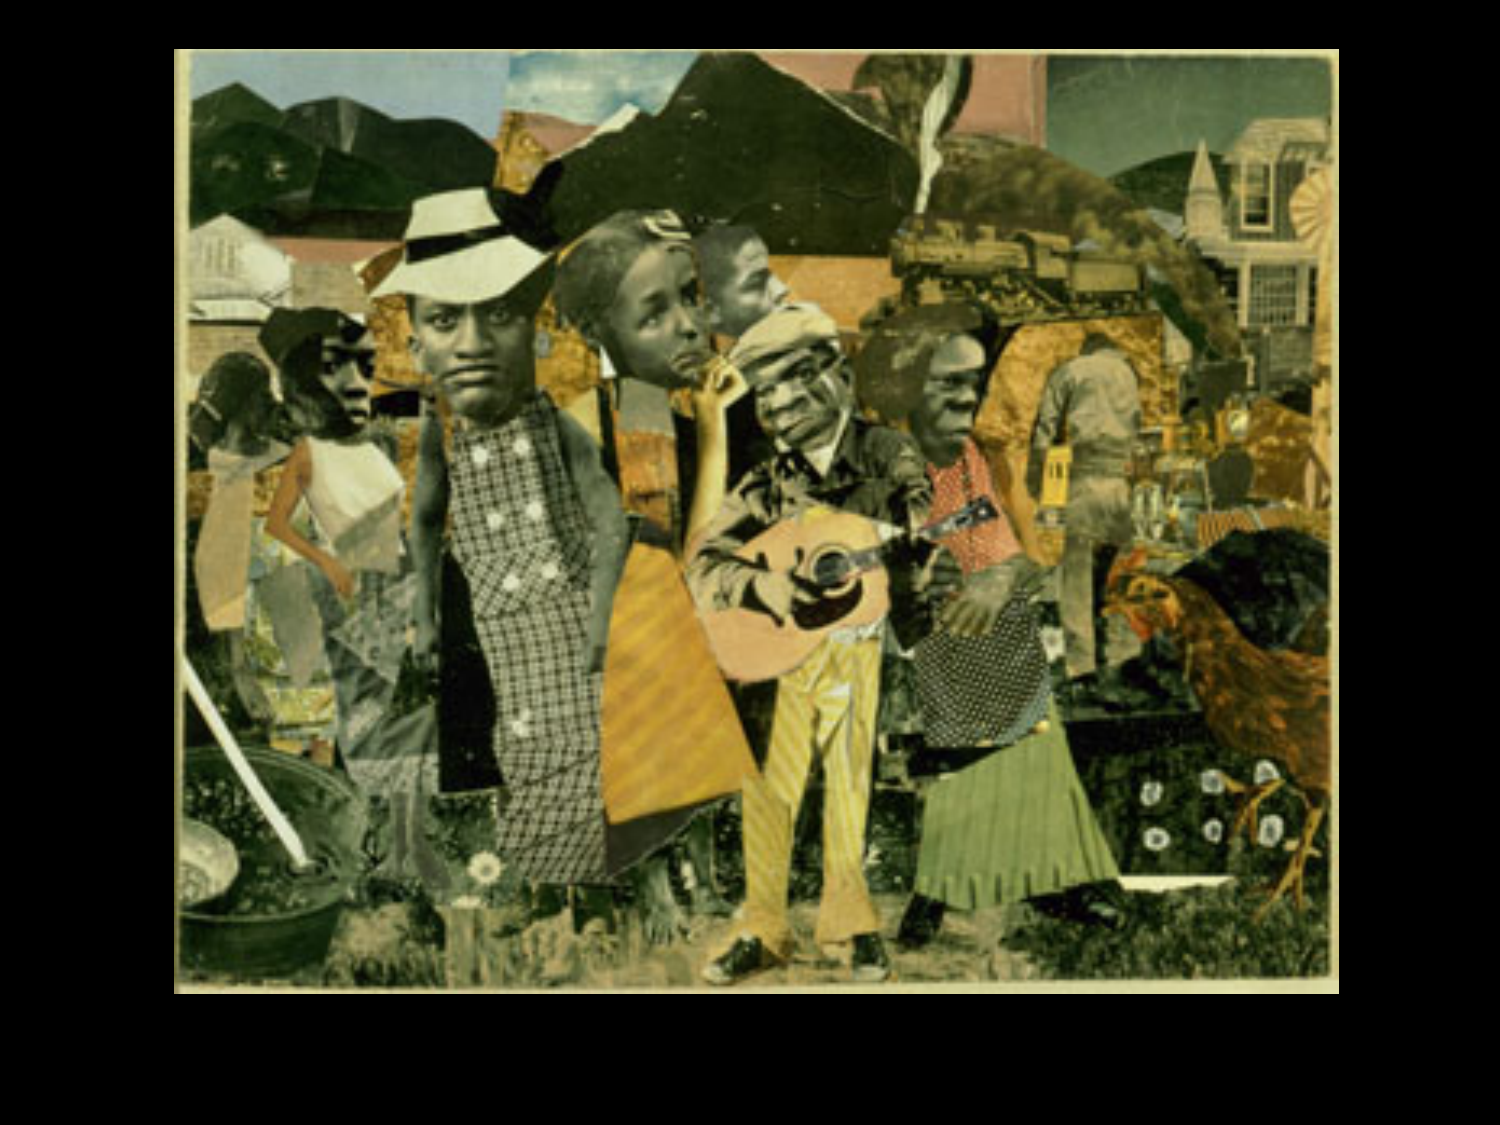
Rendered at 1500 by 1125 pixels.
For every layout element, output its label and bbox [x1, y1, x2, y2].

picture [174, 49, 1339, 994]
